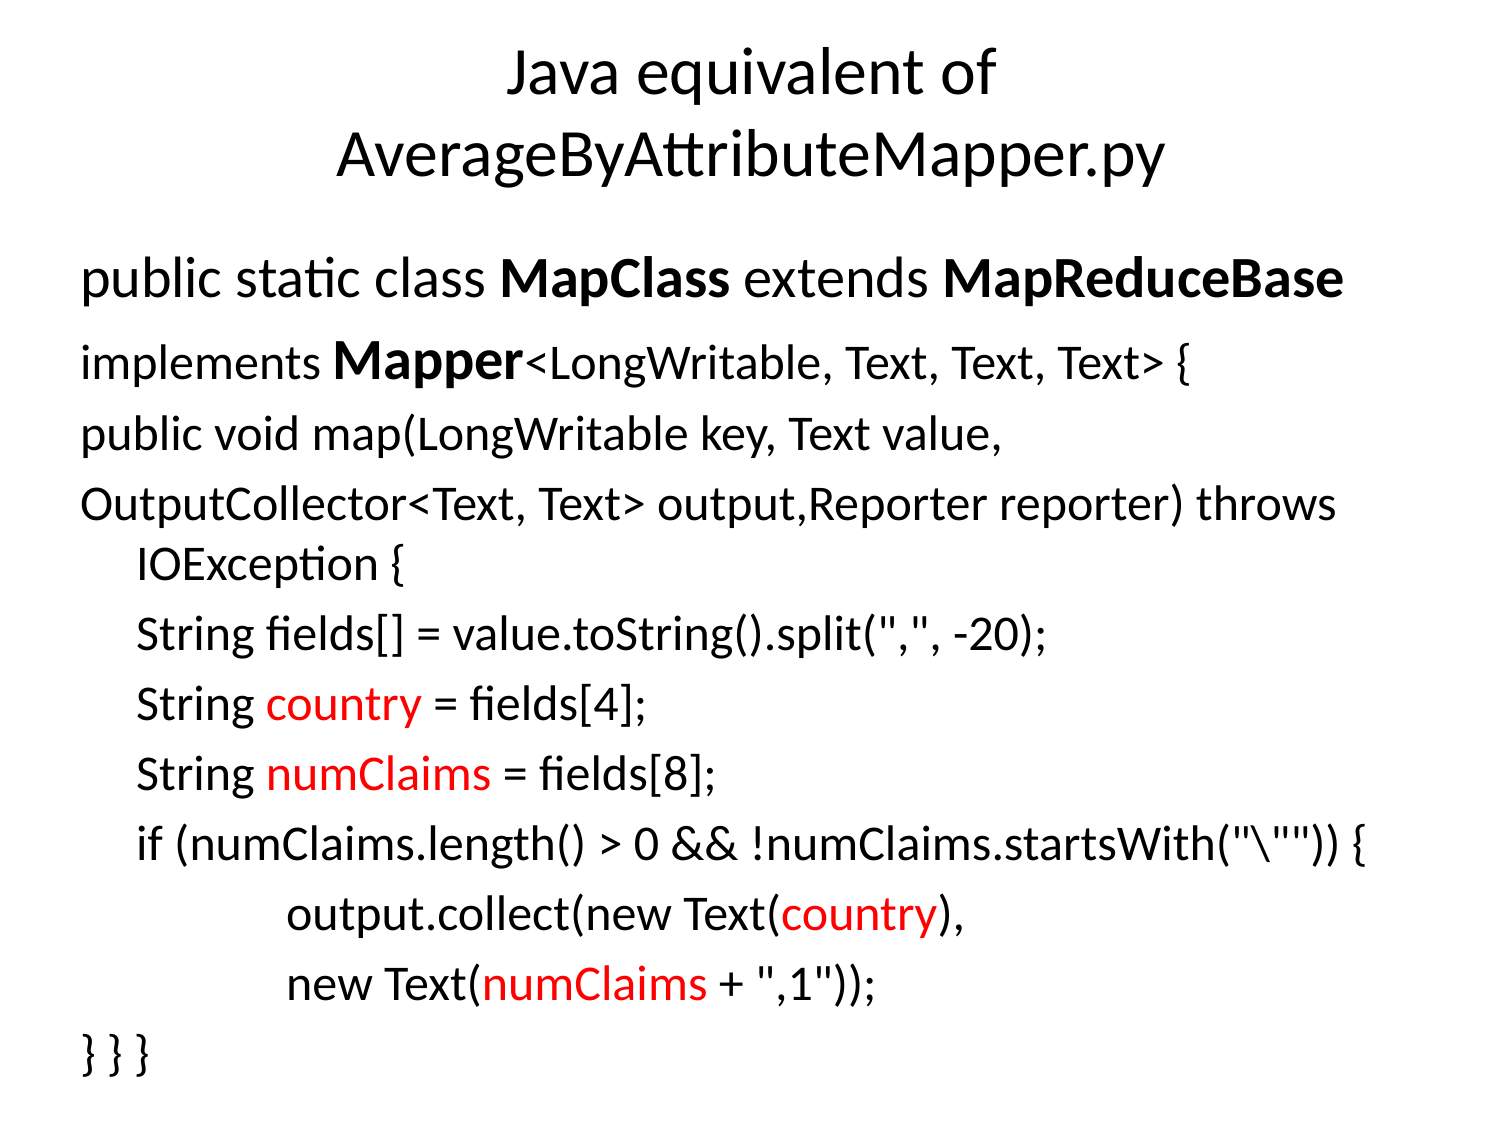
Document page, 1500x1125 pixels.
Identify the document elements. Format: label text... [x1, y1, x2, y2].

title Java equivalent of AverageByAttributeMapper.py [76, 19, 1427, 198]
list public static class MapClass extends MapReduceBase implements Mapper<LongWritable, Text, Text, Text> { public void map(LongWritable key, Text value, OutputCollector<Text, Text> output,Reporter reporter) throws IOException { String fields[] = value.toString().split(",", -20); String country = fields[4]; String numClaims = fields[8]; if (numClaims.length() > 0 && !numClaims.startsWith("\"")) { output.collect(new Text(country), new Text(numClaims + ",1")); } } } [64, 231, 1415, 975]
